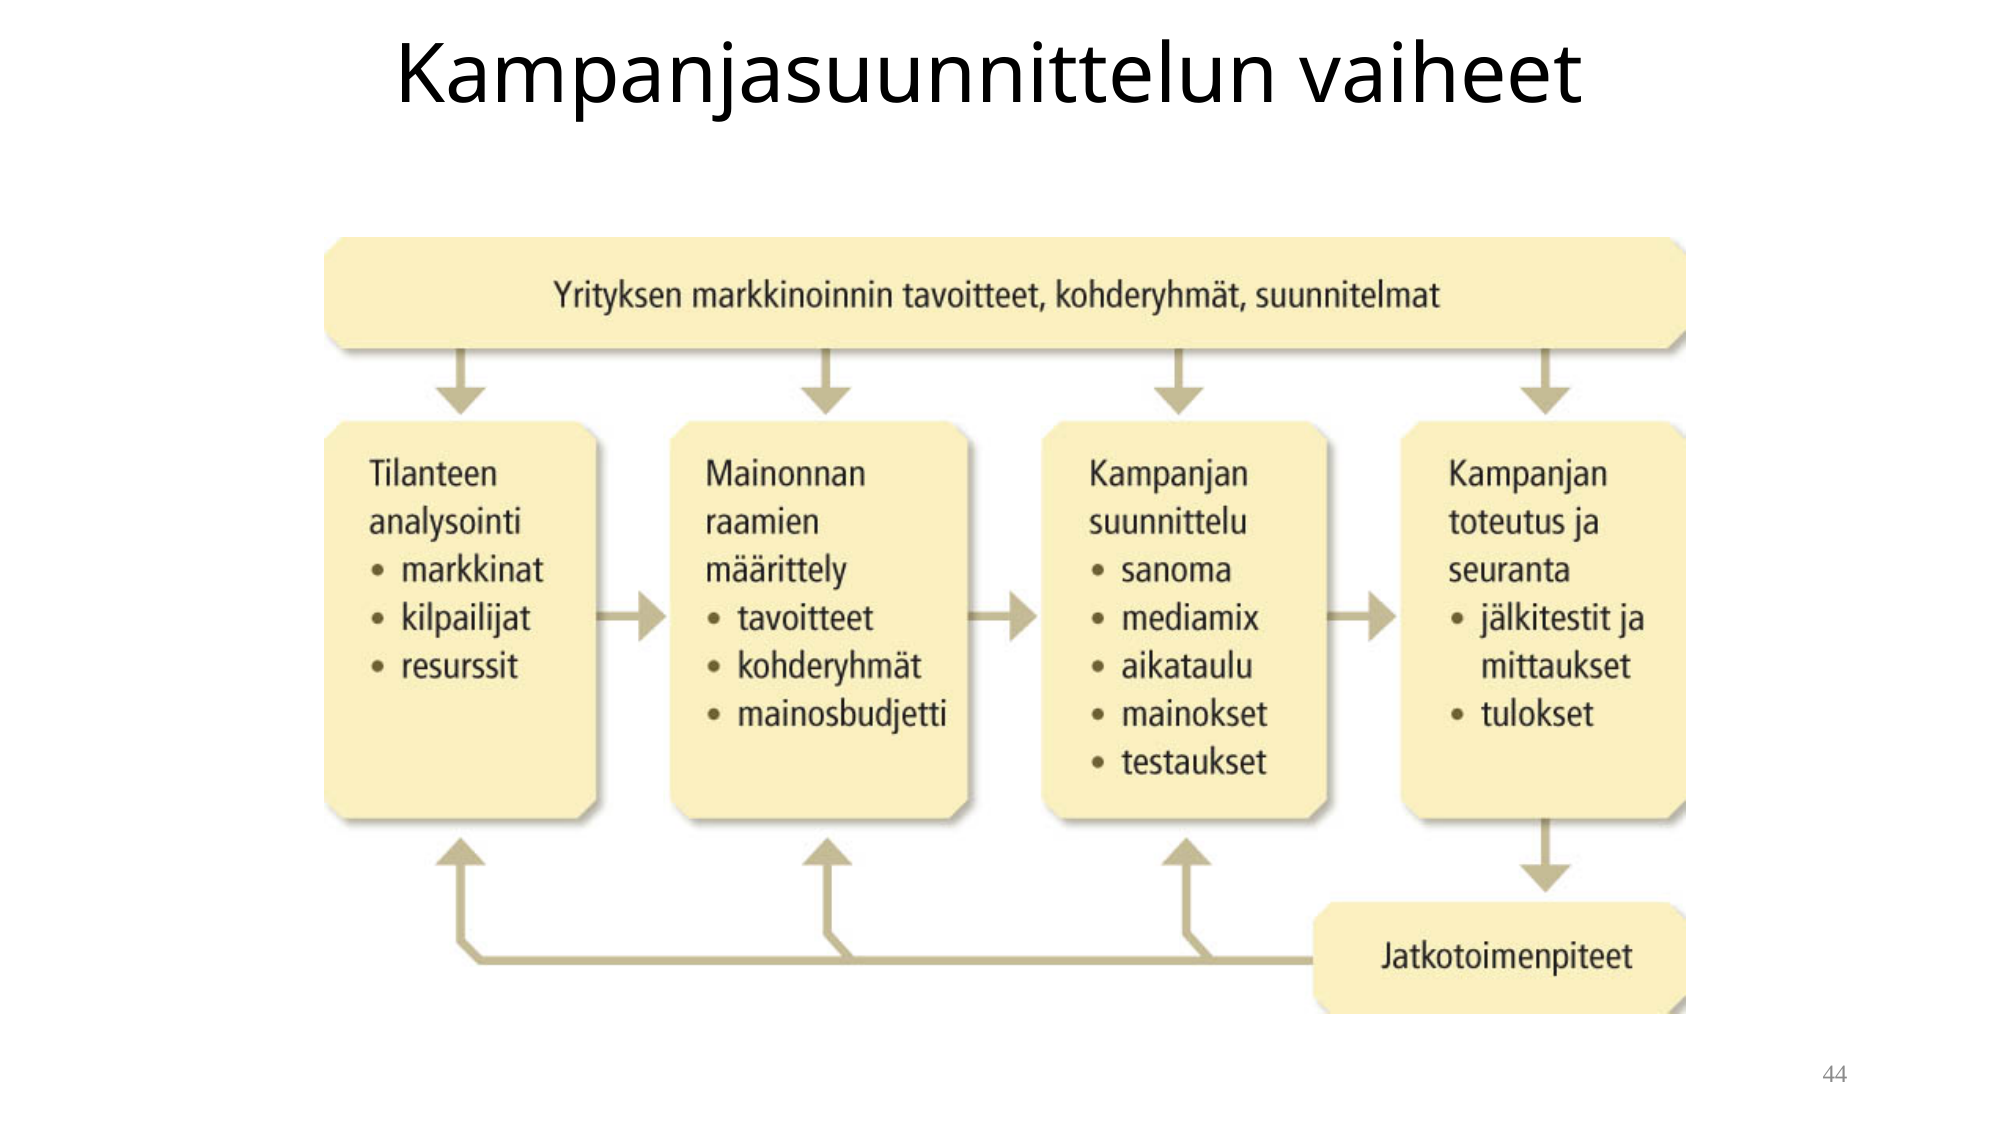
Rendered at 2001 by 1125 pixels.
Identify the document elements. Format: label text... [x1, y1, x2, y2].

picture [324, 237, 1686, 1014]
slide_number 44 [1412, 1042, 1863, 1103]
title Kampanjasuunnittelun vaiheet [379, 23, 1680, 129]
